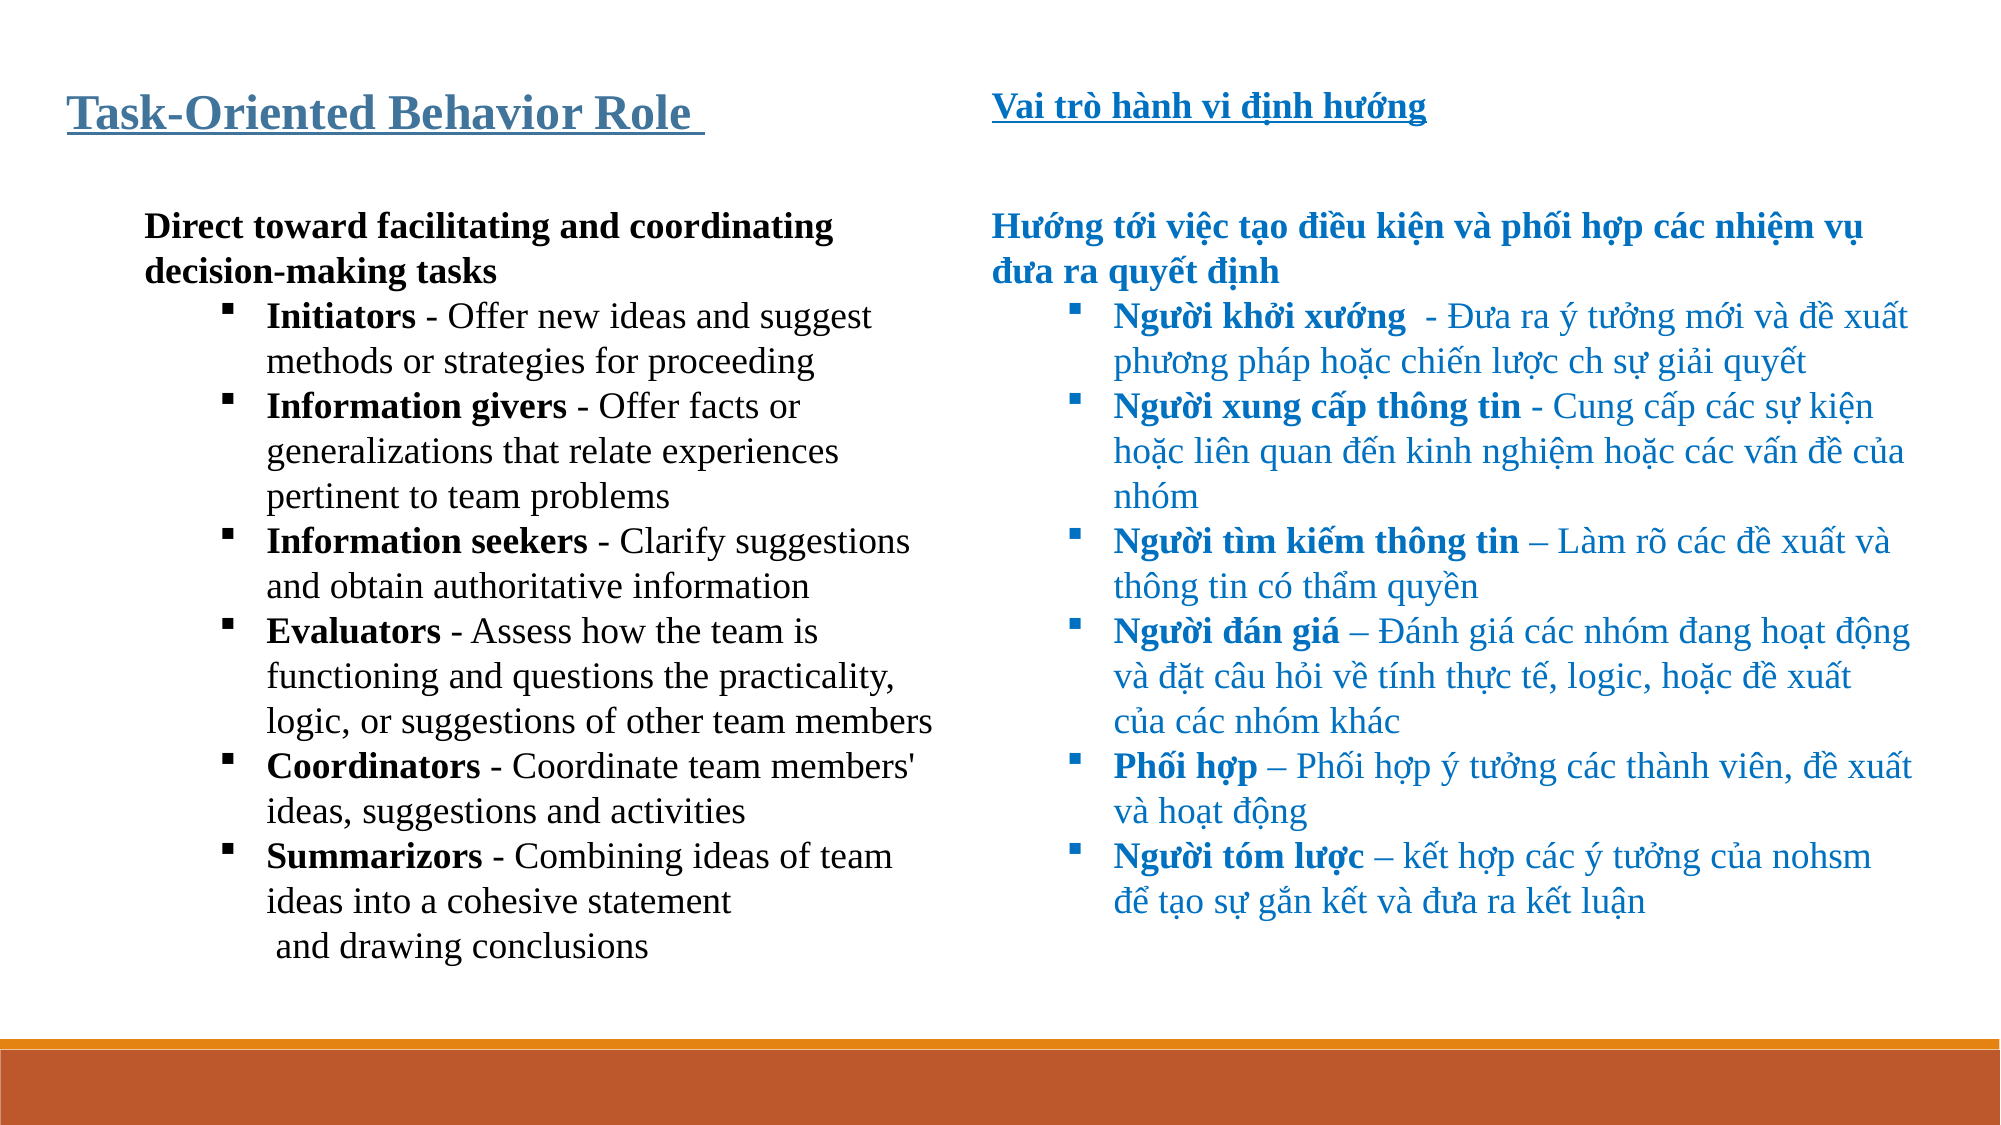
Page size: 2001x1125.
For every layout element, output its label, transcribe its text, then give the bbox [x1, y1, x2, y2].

text_box Hướng tới việc tạo điều kiện và phối hợp các nhiệm vụ đưa ra quyết định Người khởi xướng - Đưa ra ý tưởng mới và đề xuất phương pháp hoặc chiến lược ch sự giải quyết Người xung cấp thông tin - Cung cấp các sự kiện hoặc liên quan đến kinh nghiệm hoặc các vấn đề của nhóm Người tìm kiếm thông tin – Làm rõ các đề xuất và thông tin có thẩm quyền Người đán giá – Đánh giá các nhóm đang hoạt động và đặt câu hỏi về tính thực tế, logic, hoặc đề xuất của các nhóm khác Phối hợp – Phối hợp ý tưởng các thành viên, đề xuất và hoạt động Người tóm lược – kết hợp các ý tưởng của nohsm để tạo sự gắn kết và đưa ra kết luận [976, 193, 1930, 974]
text_box Direct toward facilitating and coordinating decision-making tasks Initiators - Offer new ideas and suggest methods or strategies for proceeding Information givers - Offer facts or generalizations that relate experiences pertinent to team problems Information seekers - Clarify suggestions and obtain authoritative information Evaluators - Assess how the team is functioning and questions the practicality, logic, or suggestions of other team members Coordinators - Coordinate team members' ideas, suggestions and activities Summarizors - Combining ideas of team ideas into a cohesive statement and drawing conclusions [129, 193, 979, 1019]
text_box Task-Oriented Behavior Role [52, 71, 1125, 207]
text_box Vai trò hành vi định hướng [976, 74, 1903, 134]
